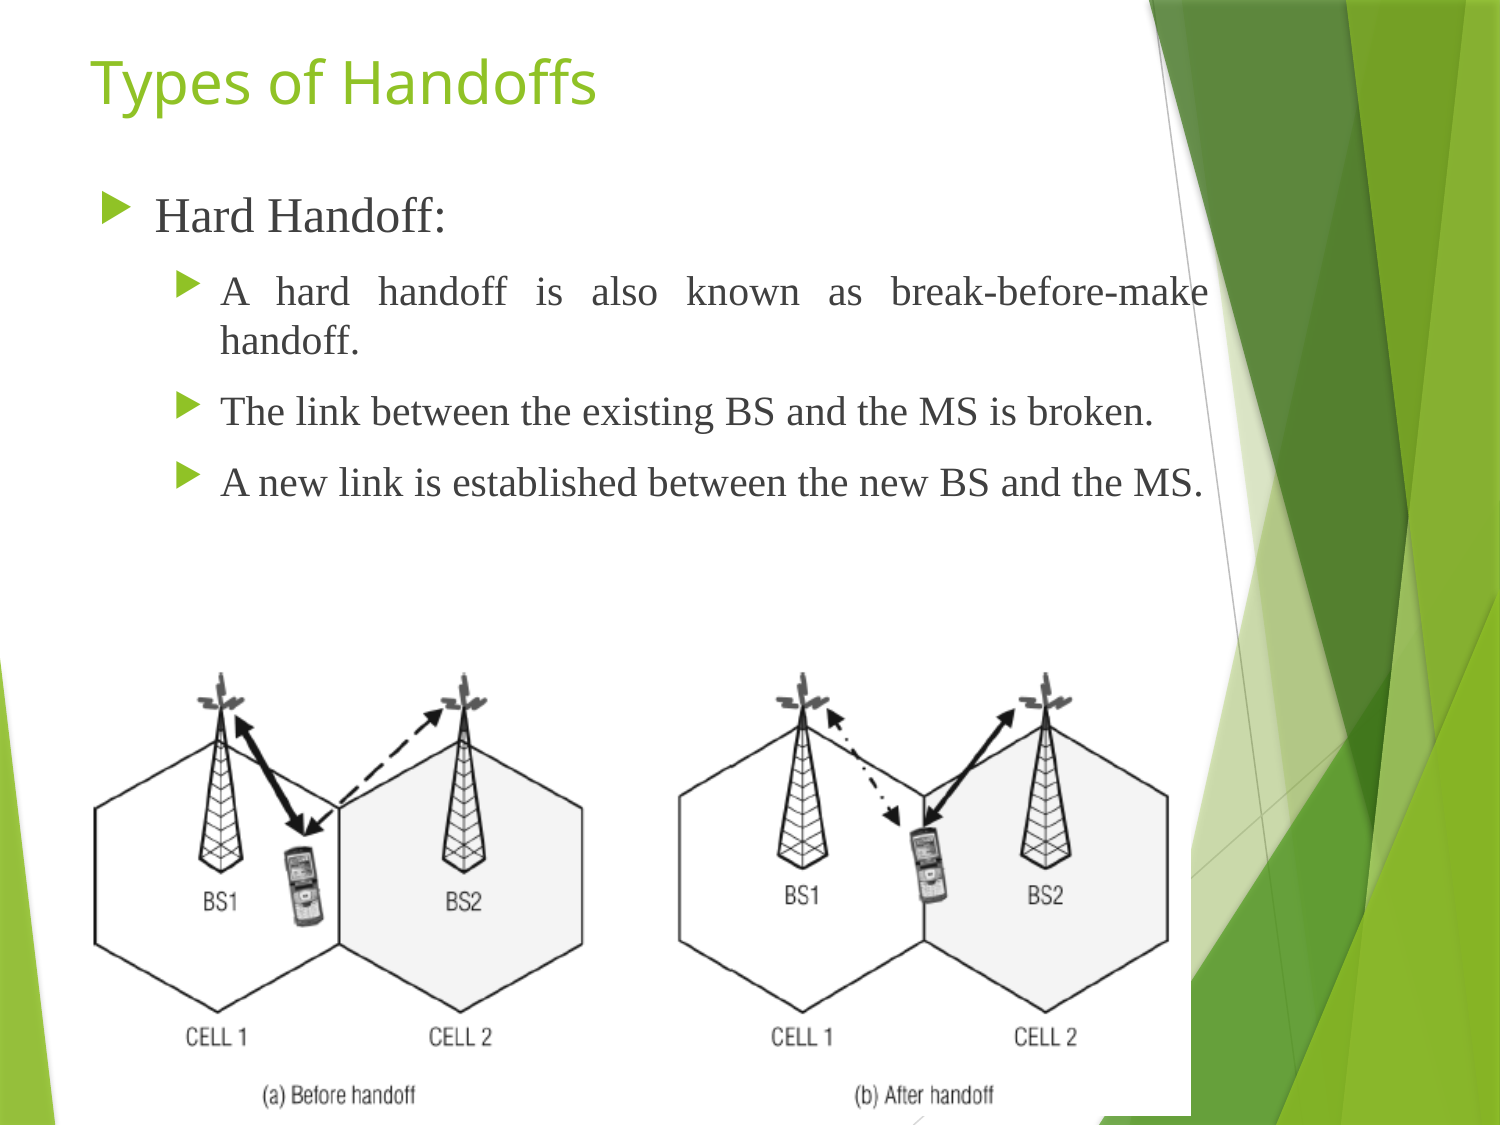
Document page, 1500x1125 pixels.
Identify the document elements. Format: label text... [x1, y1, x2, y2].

list Hard Handoff: A hard handoff is also known as break-before-make handoff. The link between the existing BS and the MS is broken. A new link is established between the new BS and the MS. [83, 174, 1225, 450]
picture [74, 649, 1192, 1117]
title Types of Handoffs [75, 37, 1141, 125]
